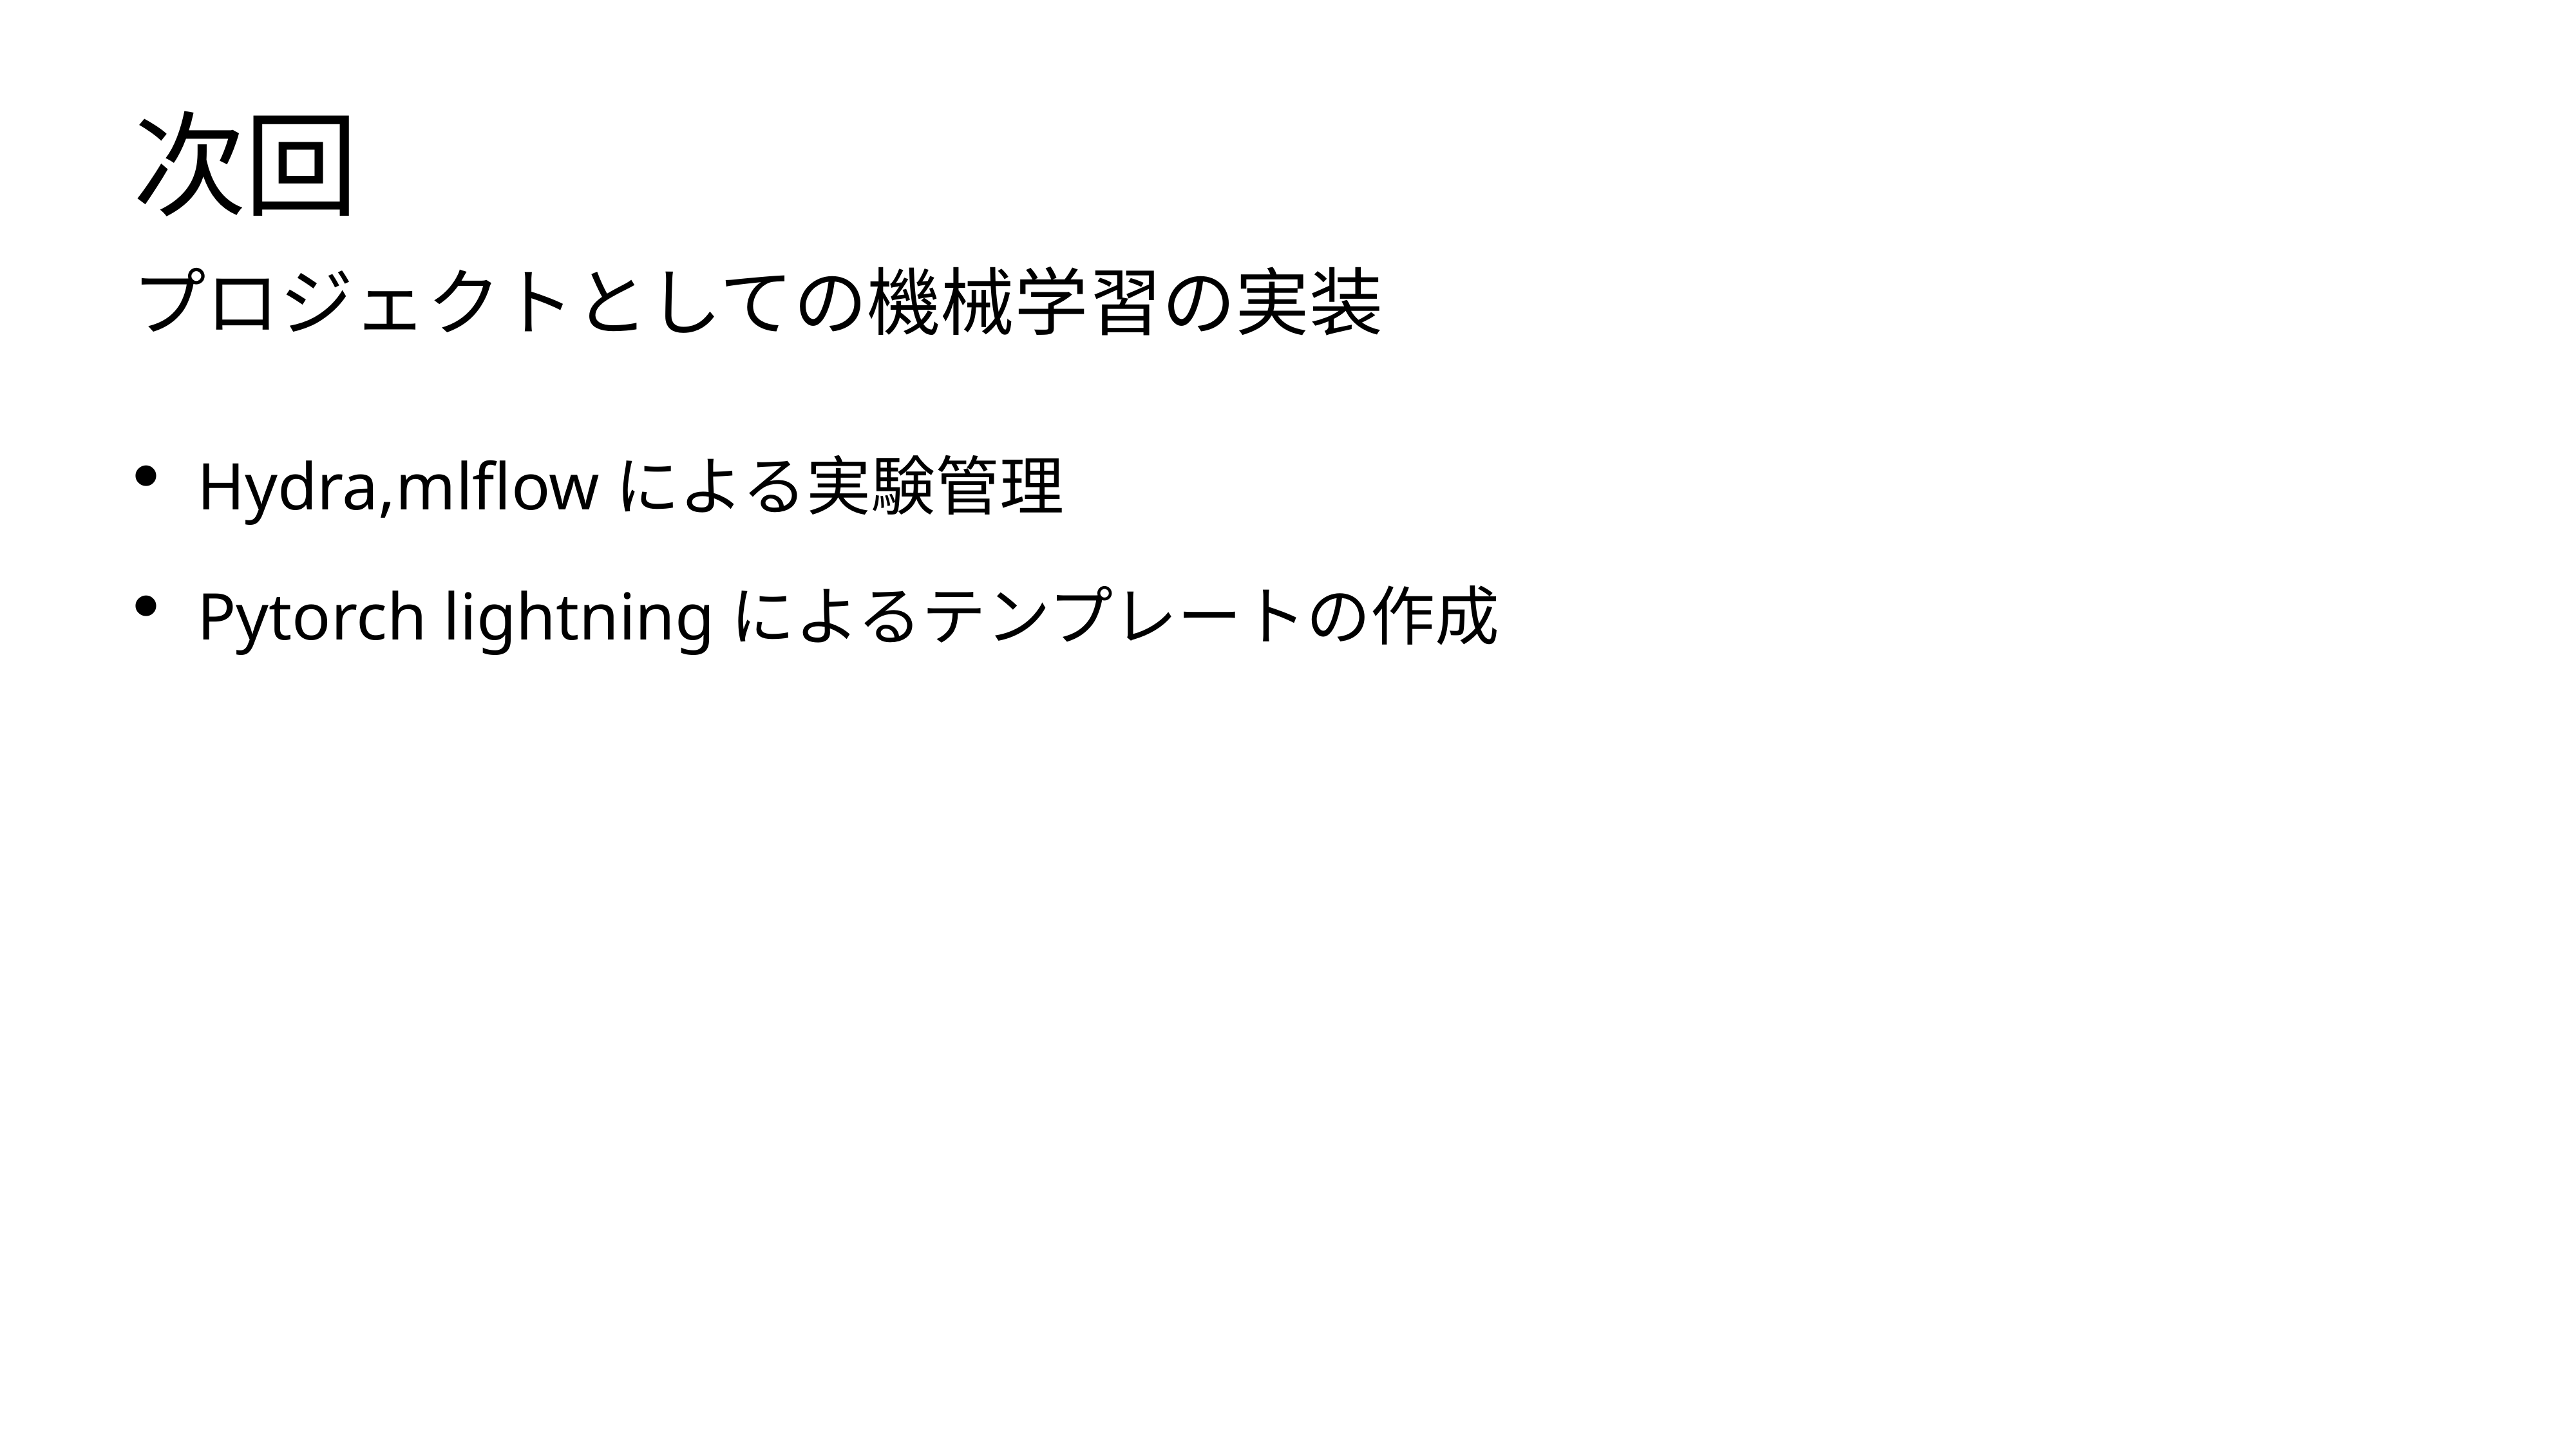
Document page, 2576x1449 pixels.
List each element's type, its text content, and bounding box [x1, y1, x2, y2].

list プロジェクトとしての機械学習の実装 [127, 250, 2449, 350]
list Hydra,mlflowによる実験管理 Pytorch lightningによるテンプレートの作成 [127, 448, 2449, 1321]
title 次回 [127, 113, 2449, 250]
